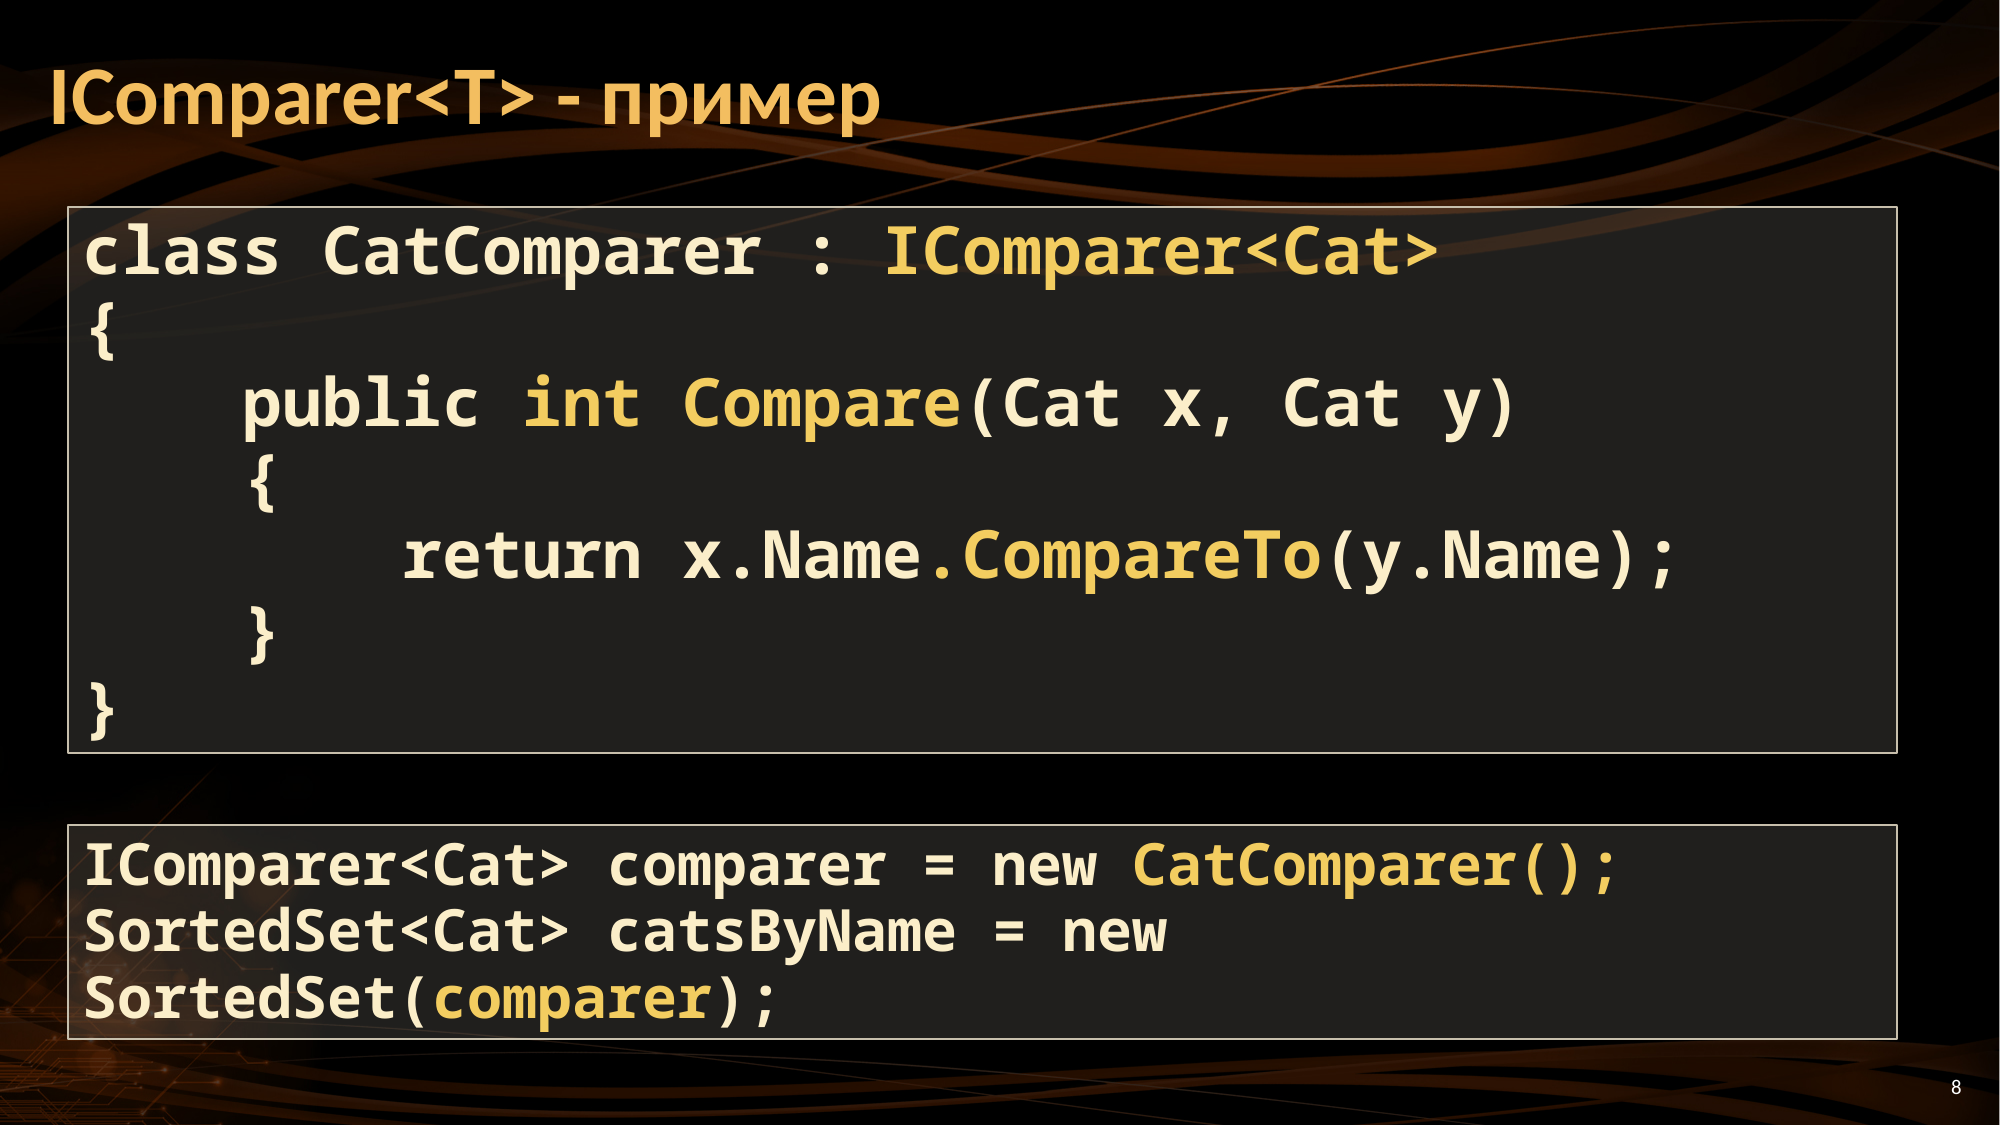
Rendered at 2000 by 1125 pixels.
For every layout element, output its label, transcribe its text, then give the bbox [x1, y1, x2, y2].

text_box class CatComparer : IComparer<Cat> { public int Compare(Cat x, Cat y) { return x.Name.CompareTo(y.Name); } } [67, 206, 1898, 449]
text_box IComparer<Cat> comparer = new CatComparer(); SortedSet<Cat> catsByName = new SortedSet(comparer); [67, 825, 1898, 1040]
picture [0, 0, 2000, 1125]
title IComparer<T> - пример [30, 6, 1602, 189]
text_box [30, 449, 1968, 825]
slide_number 8 [1897, 1070, 1968, 1103]
